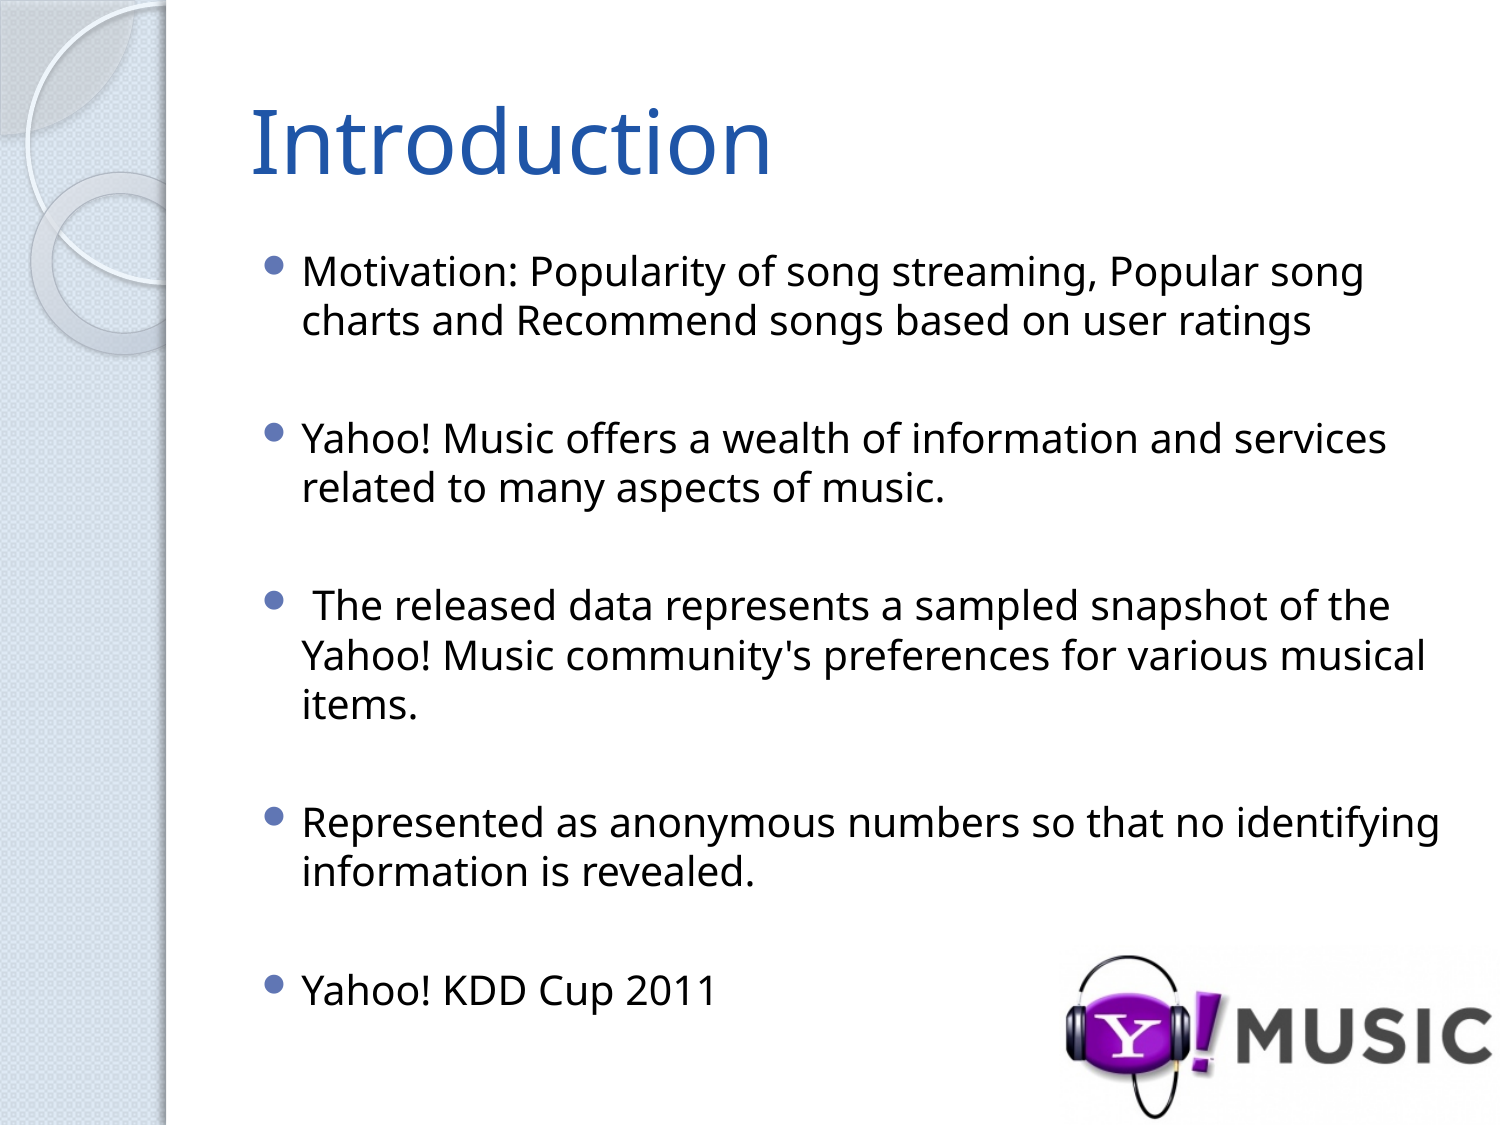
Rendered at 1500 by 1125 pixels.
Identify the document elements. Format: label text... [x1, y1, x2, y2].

picture [1059, 945, 1500, 1125]
title Introduction [235, 45, 1466, 233]
list Motivation: Popularity of song streaming, Popular song charts and Recommend songs based on user ratings Yahoo! Music offers a wealth of information and services related to many aspects of music. The released data represents a sampled snapshot of the Yahoo! Music community's preferences for various musical items. Represented as anonymous numbers so that no identifying information is revealed. Yahoo! KDD Cup 2011 [235, 237, 1466, 1025]
